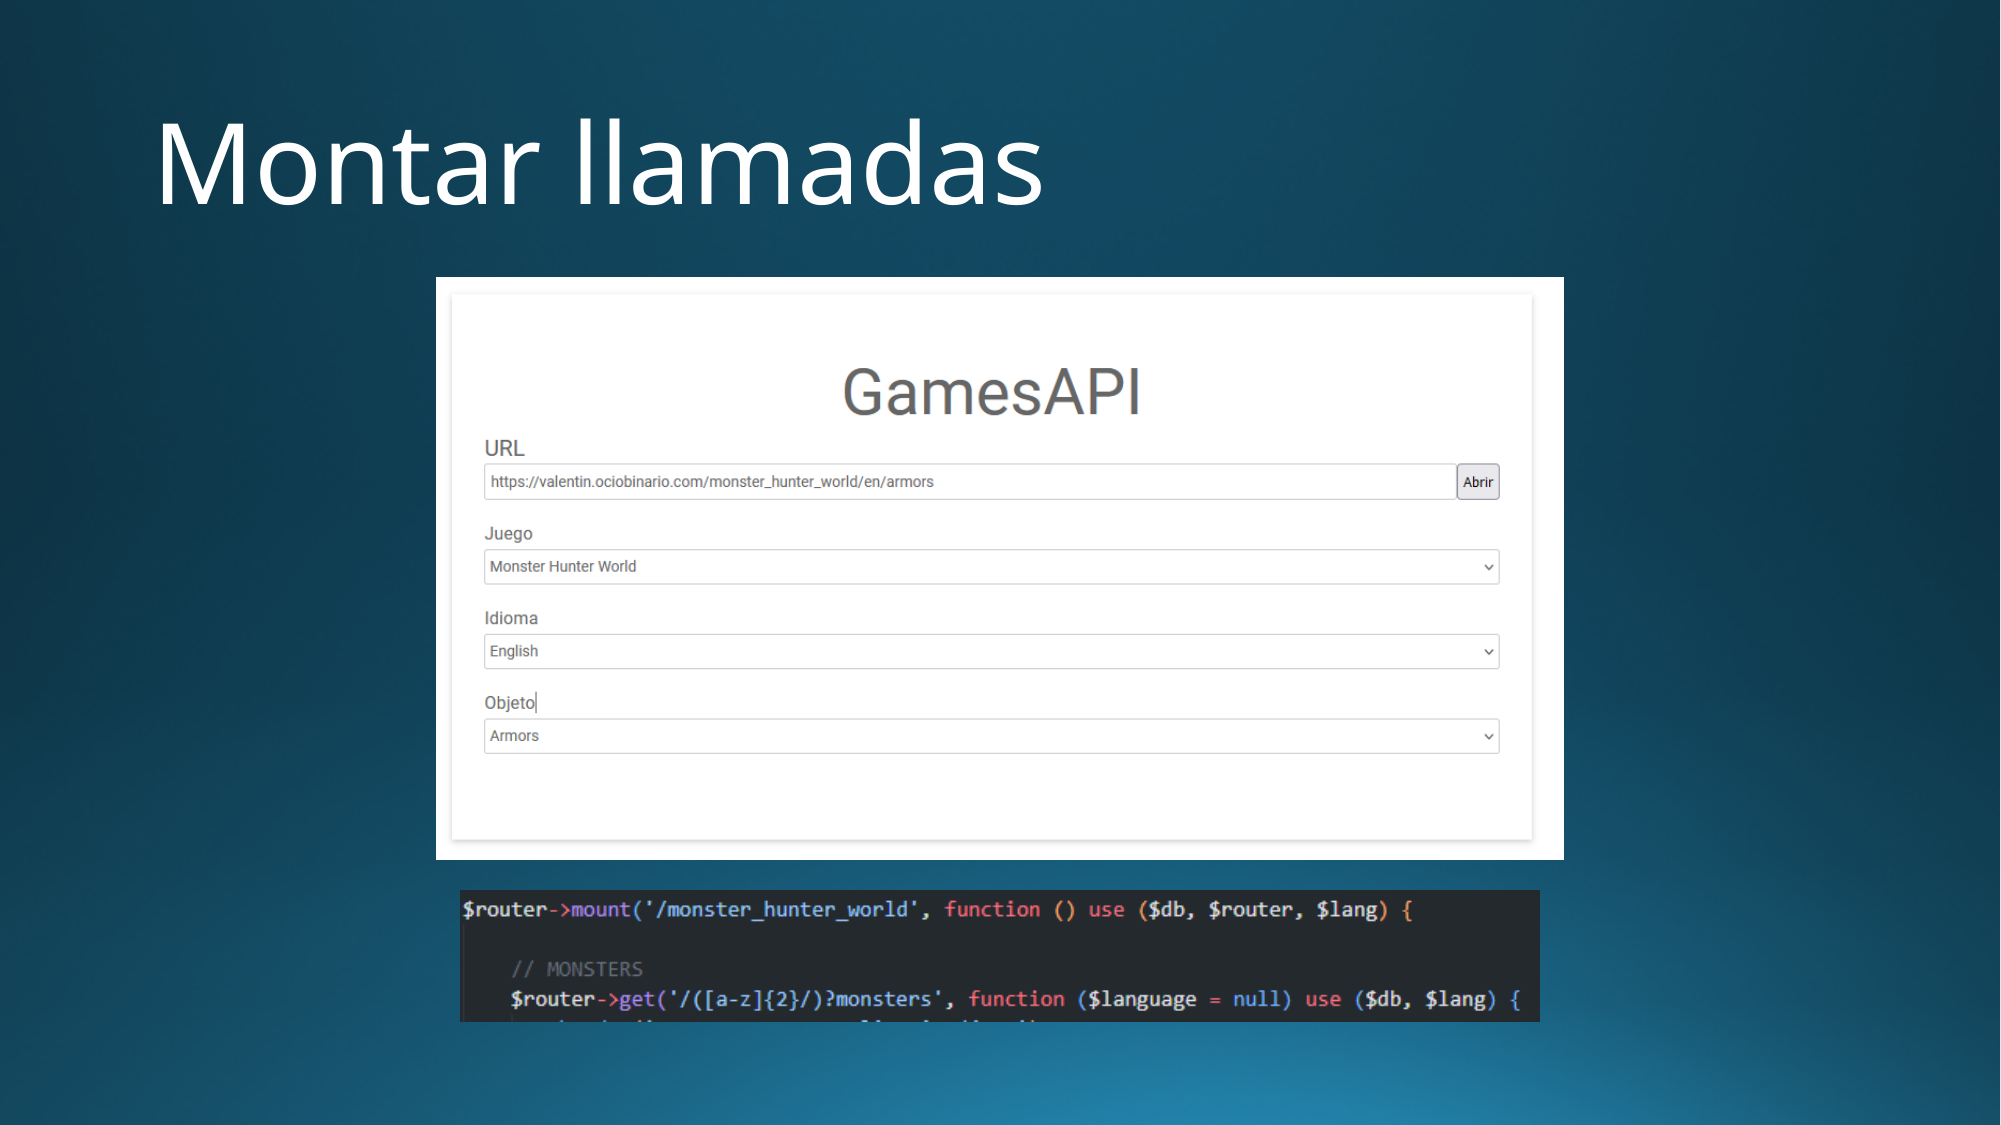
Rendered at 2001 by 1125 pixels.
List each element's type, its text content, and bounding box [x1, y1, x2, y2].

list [460, 890, 1540, 1022]
title Montar llamadas [137, 59, 1863, 278]
picture [0, 0, 2001, 1125]
